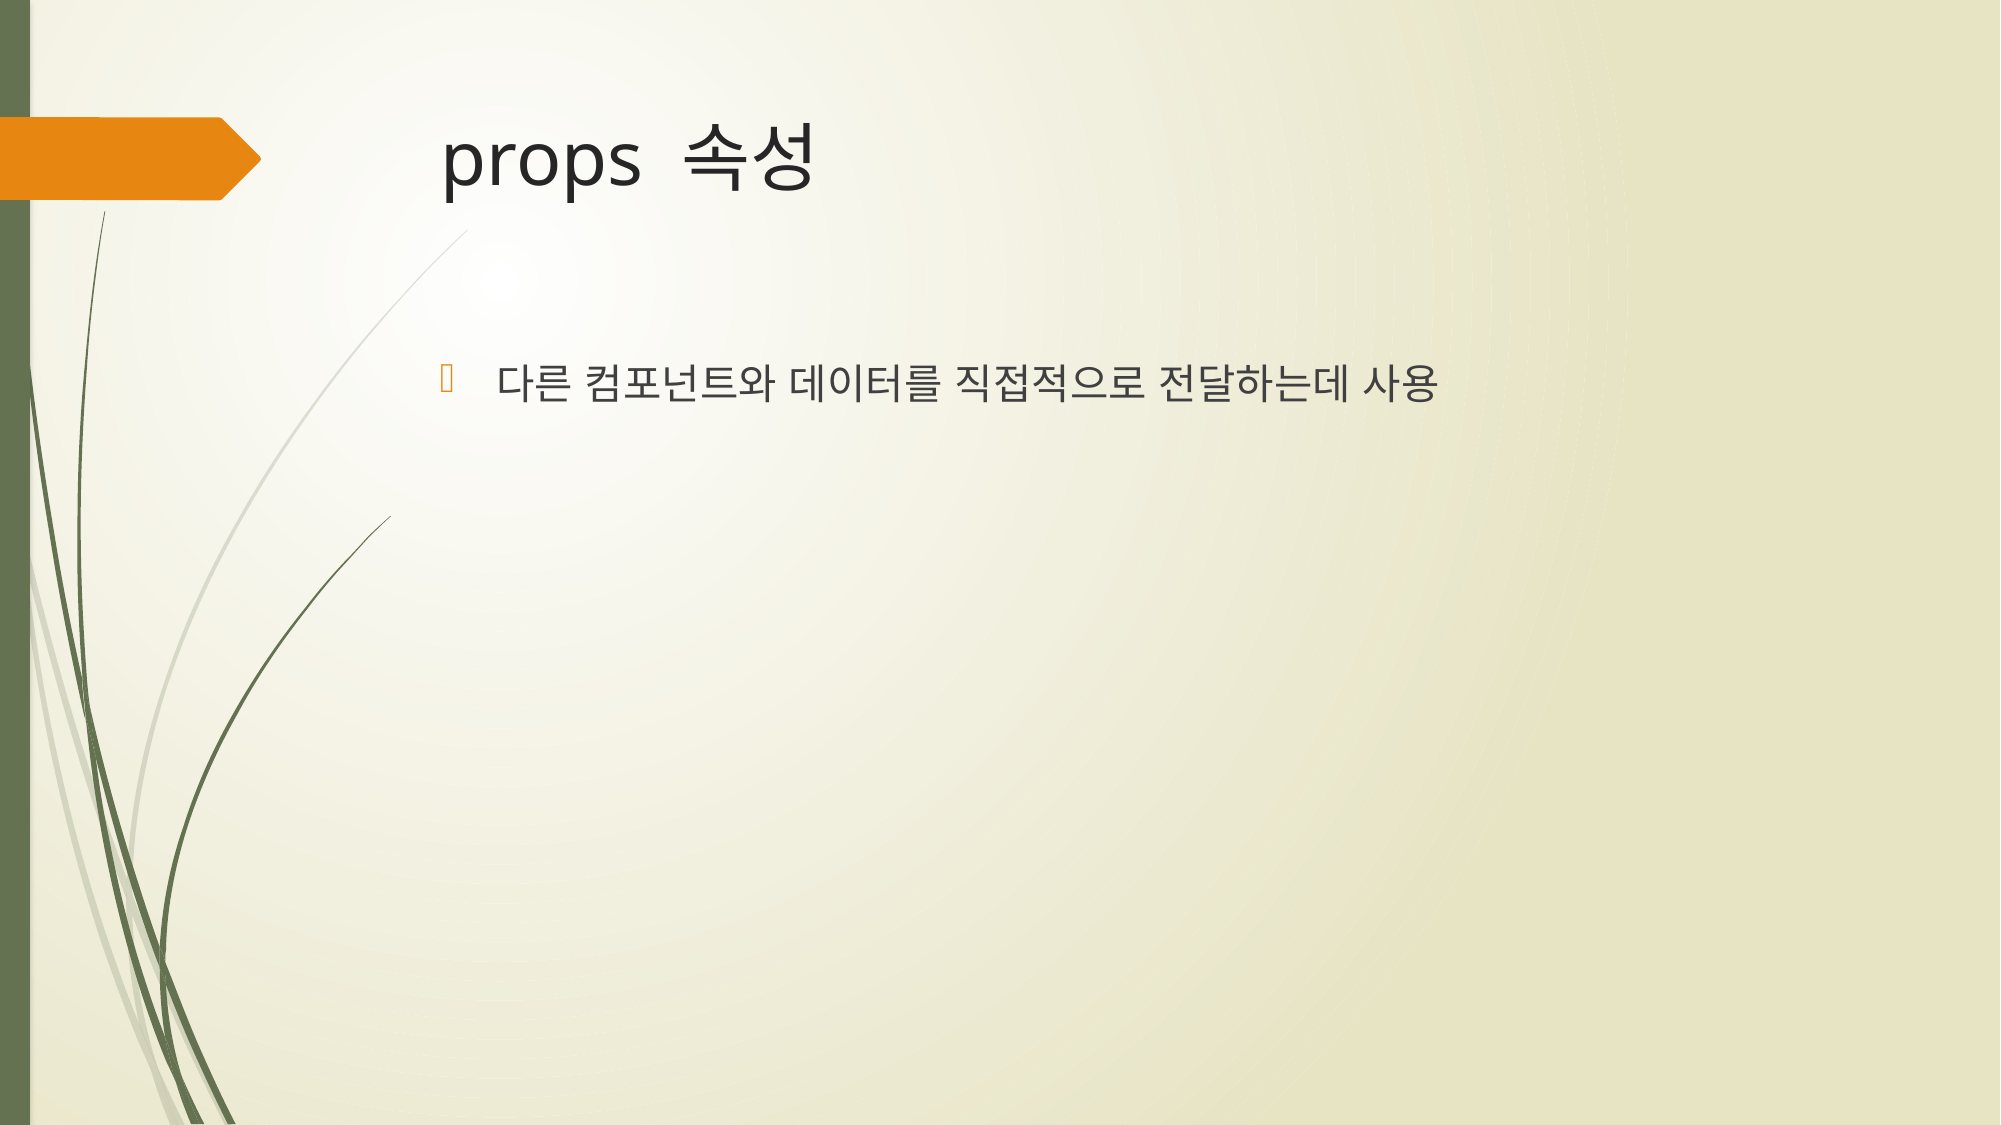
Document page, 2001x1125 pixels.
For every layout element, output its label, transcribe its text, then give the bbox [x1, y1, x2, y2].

title props 속성 [425, 102, 1888, 313]
list 다른 컴포넌트와 데이터를 직접적으로 전달하는데 사용 [424, 350, 1888, 970]
